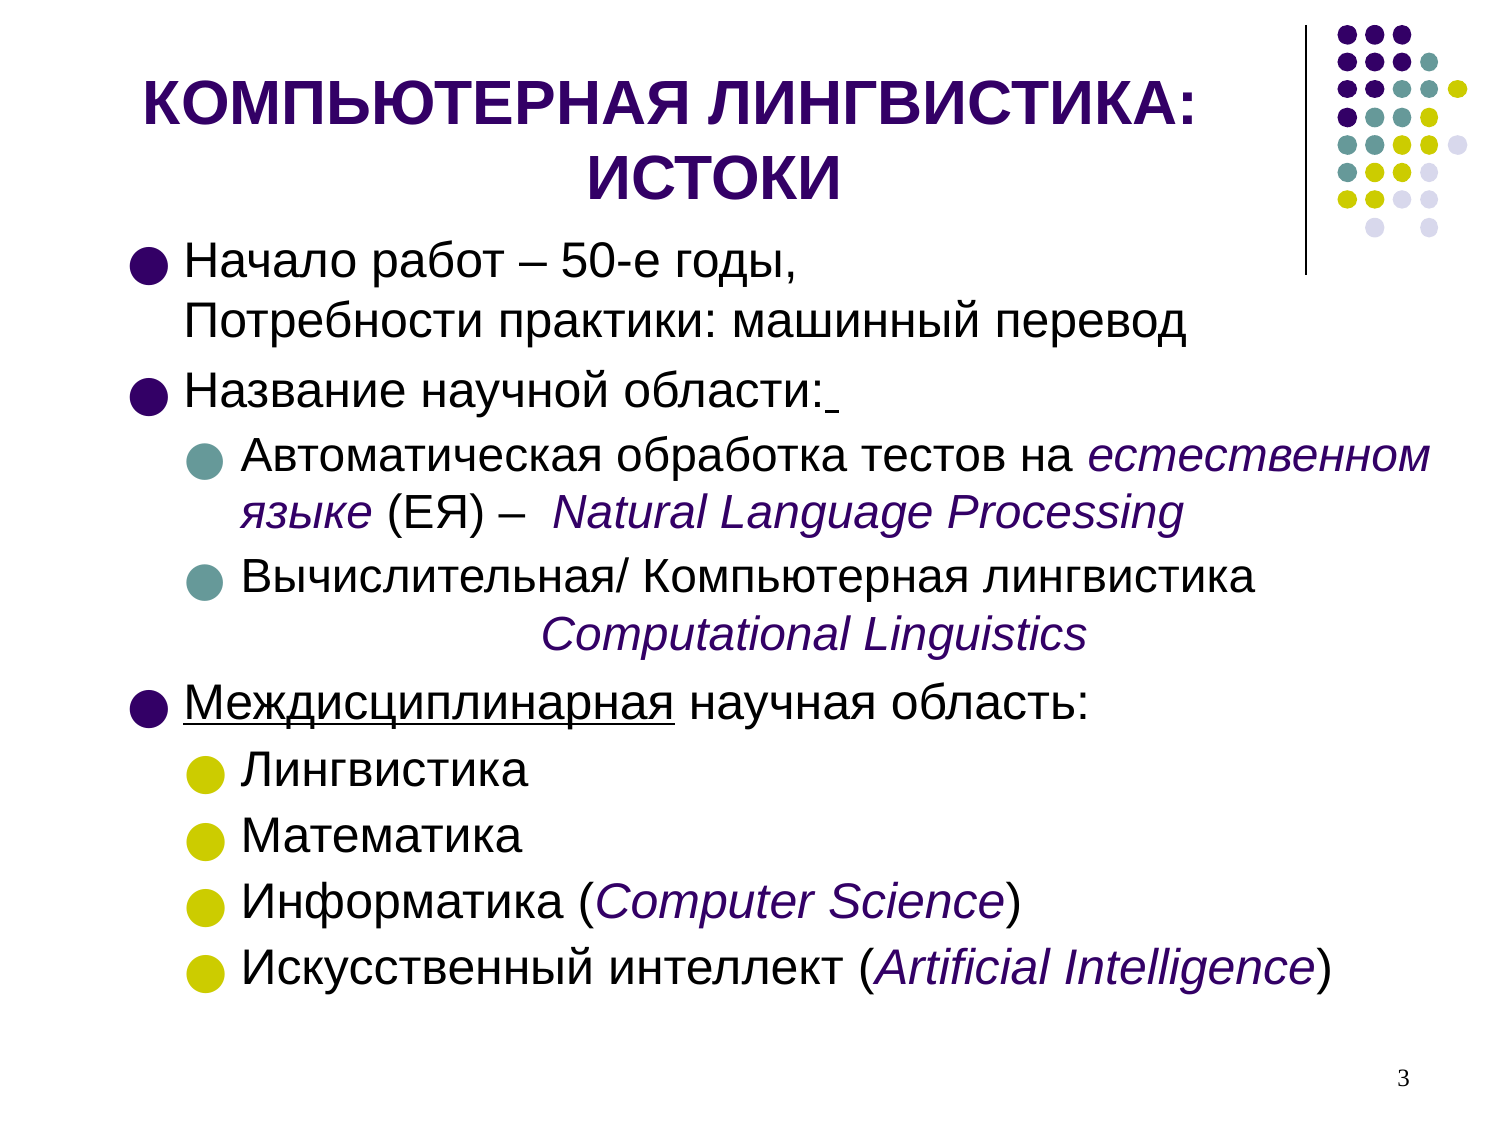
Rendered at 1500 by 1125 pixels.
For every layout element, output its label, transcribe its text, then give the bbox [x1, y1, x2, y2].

text_box ‹#› [1074, 1024, 1425, 1100]
list Начало работ – 50-е годы, Потребности практики: машинный перевод Название научной области: Автоматическая обработка тестов на естественном языке (ЕЯ) – Natural Language Processing Вычислительная/ Компьютерная лингвистика Computational Linguistics Междисциплинарная научная область: Лингвистика Математика Информатика (Computer Science) Искусственный интеллект (Artificial Intelligence) [112, 219, 1465, 1012]
title КОМПЬЮТЕРНАЯ ЛИНГВИСТИКА: ИСТОКИ [88, 54, 1341, 197]
